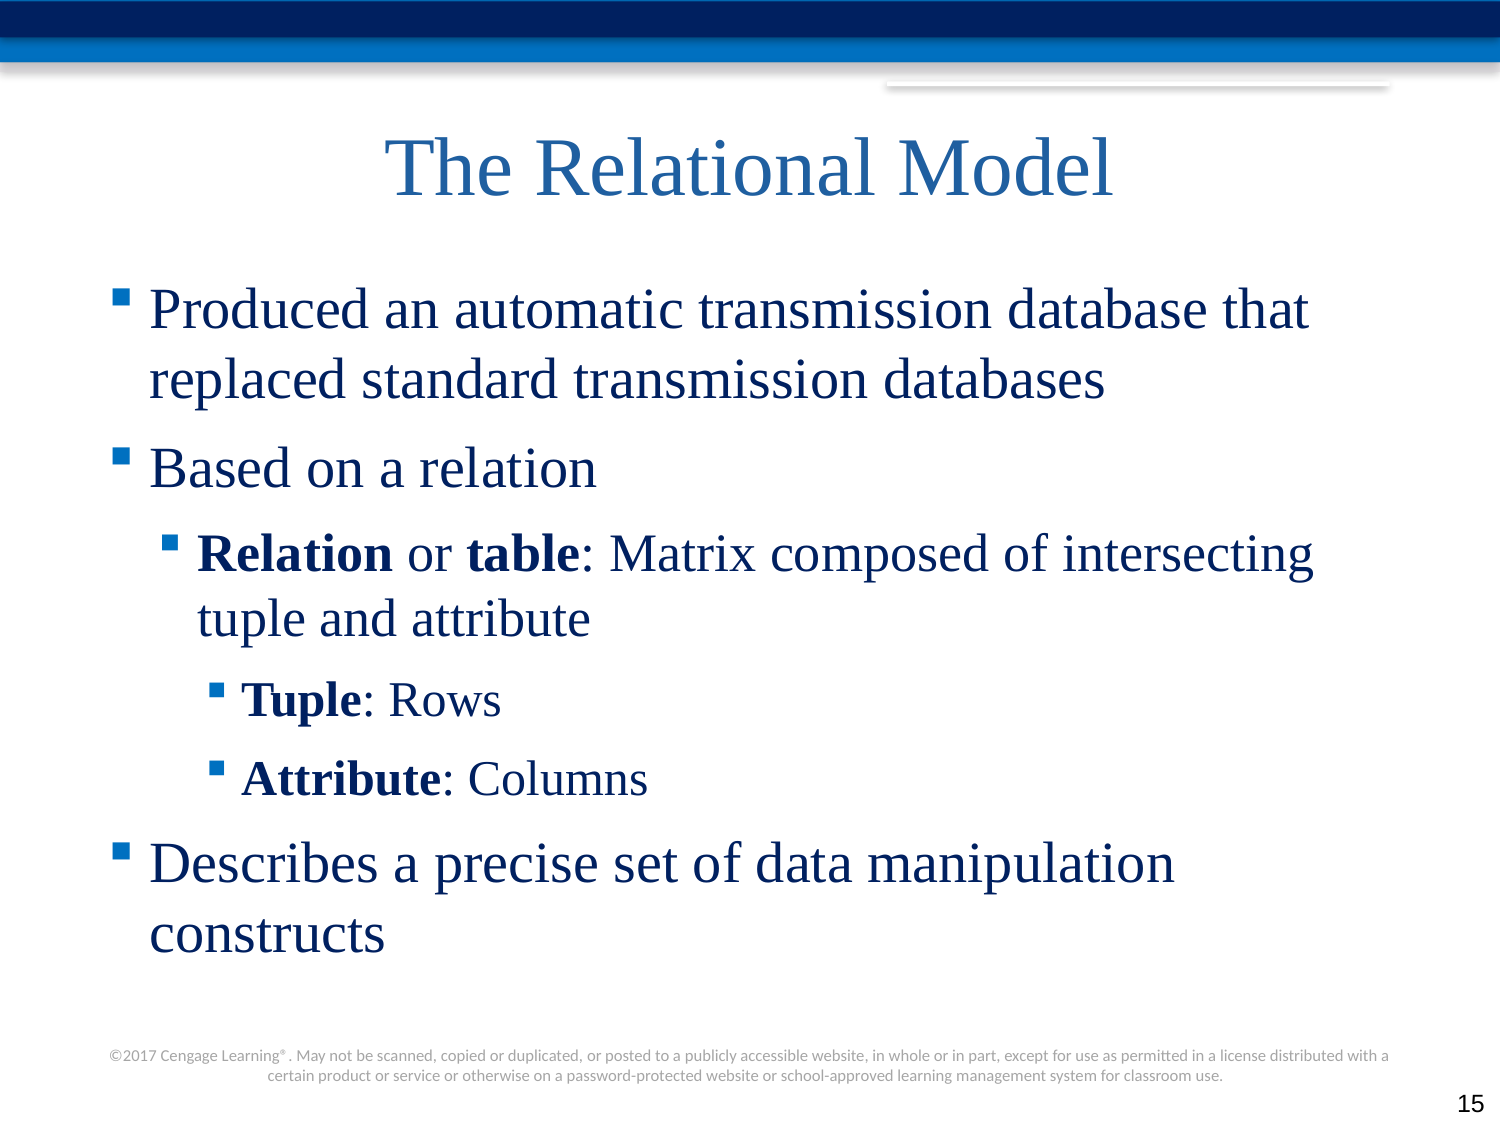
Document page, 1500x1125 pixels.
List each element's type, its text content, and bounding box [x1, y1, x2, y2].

list Produced an automatic transmission database that replaced standard transmission databases Based on a relation Relation or table: Matrix composed of intersecting tuple and attribute Tuple: Rows Attribute: Columns Describes a precise set of data manipulation constructs [75, 262, 1425, 1066]
slide_number 15 [1425, 1074, 1500, 1125]
title The Relational Model [75, 75, 1425, 250]
